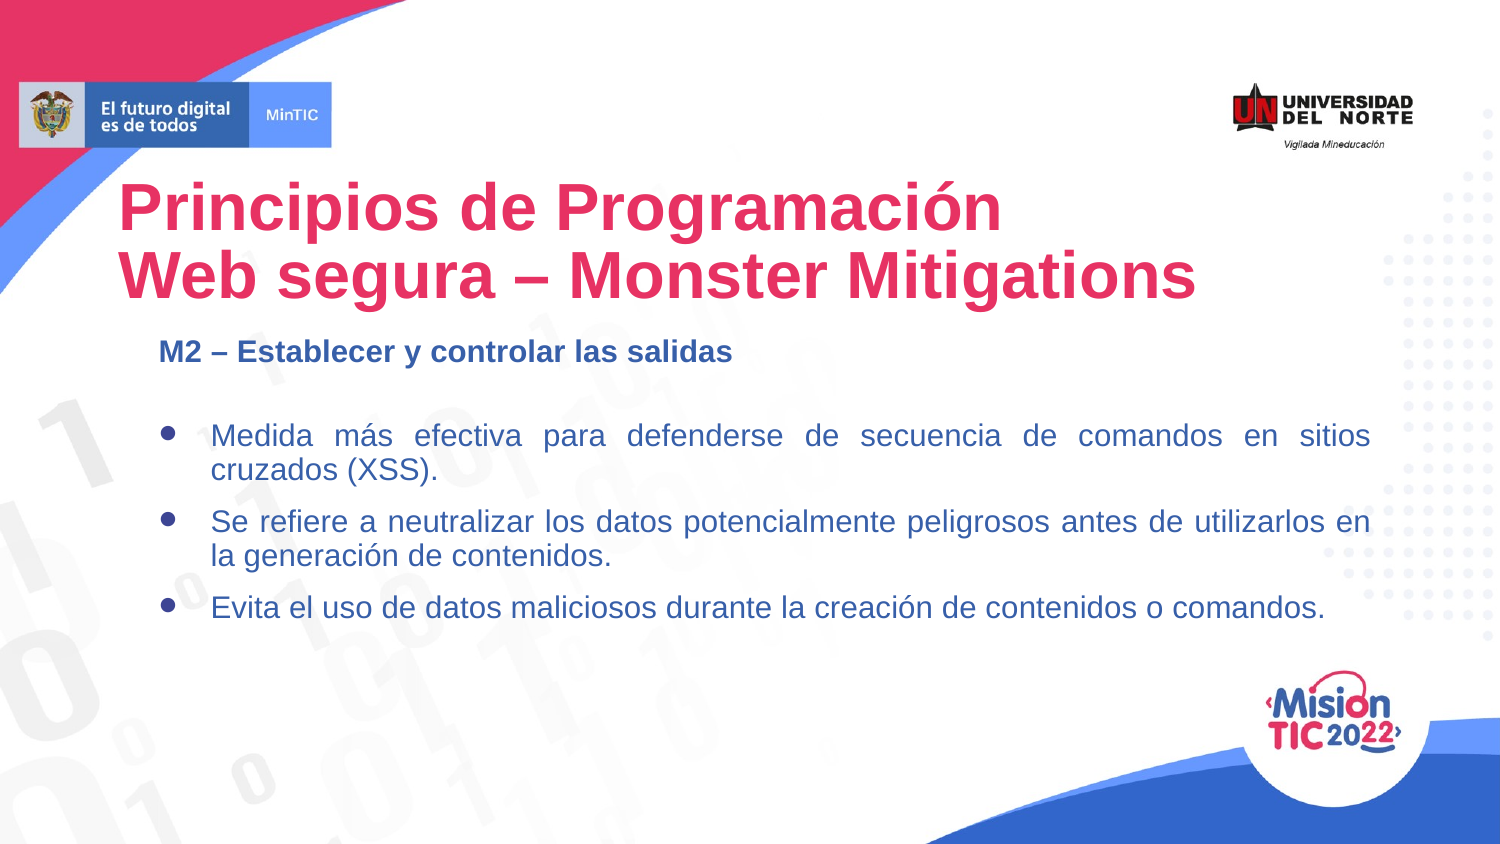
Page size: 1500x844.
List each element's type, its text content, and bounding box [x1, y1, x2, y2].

picture [0, 0, 1500, 844]
text_box Principios de Programación Web segura – Monster Mitigations [107, 139, 1422, 318]
text_box M2 – Establecer y controlar las salidas Medida más efectiva para defenderse de secuencia de comandos en sitios cruzados (XSS). Se refiere a neutralizar los datos potencialmente peligrosos antes de utilizarlos en la generación de contenidos. Evita el uso de datos maliciosos durante la creación de contenidos o comandos. [135, 329, 1373, 796]
